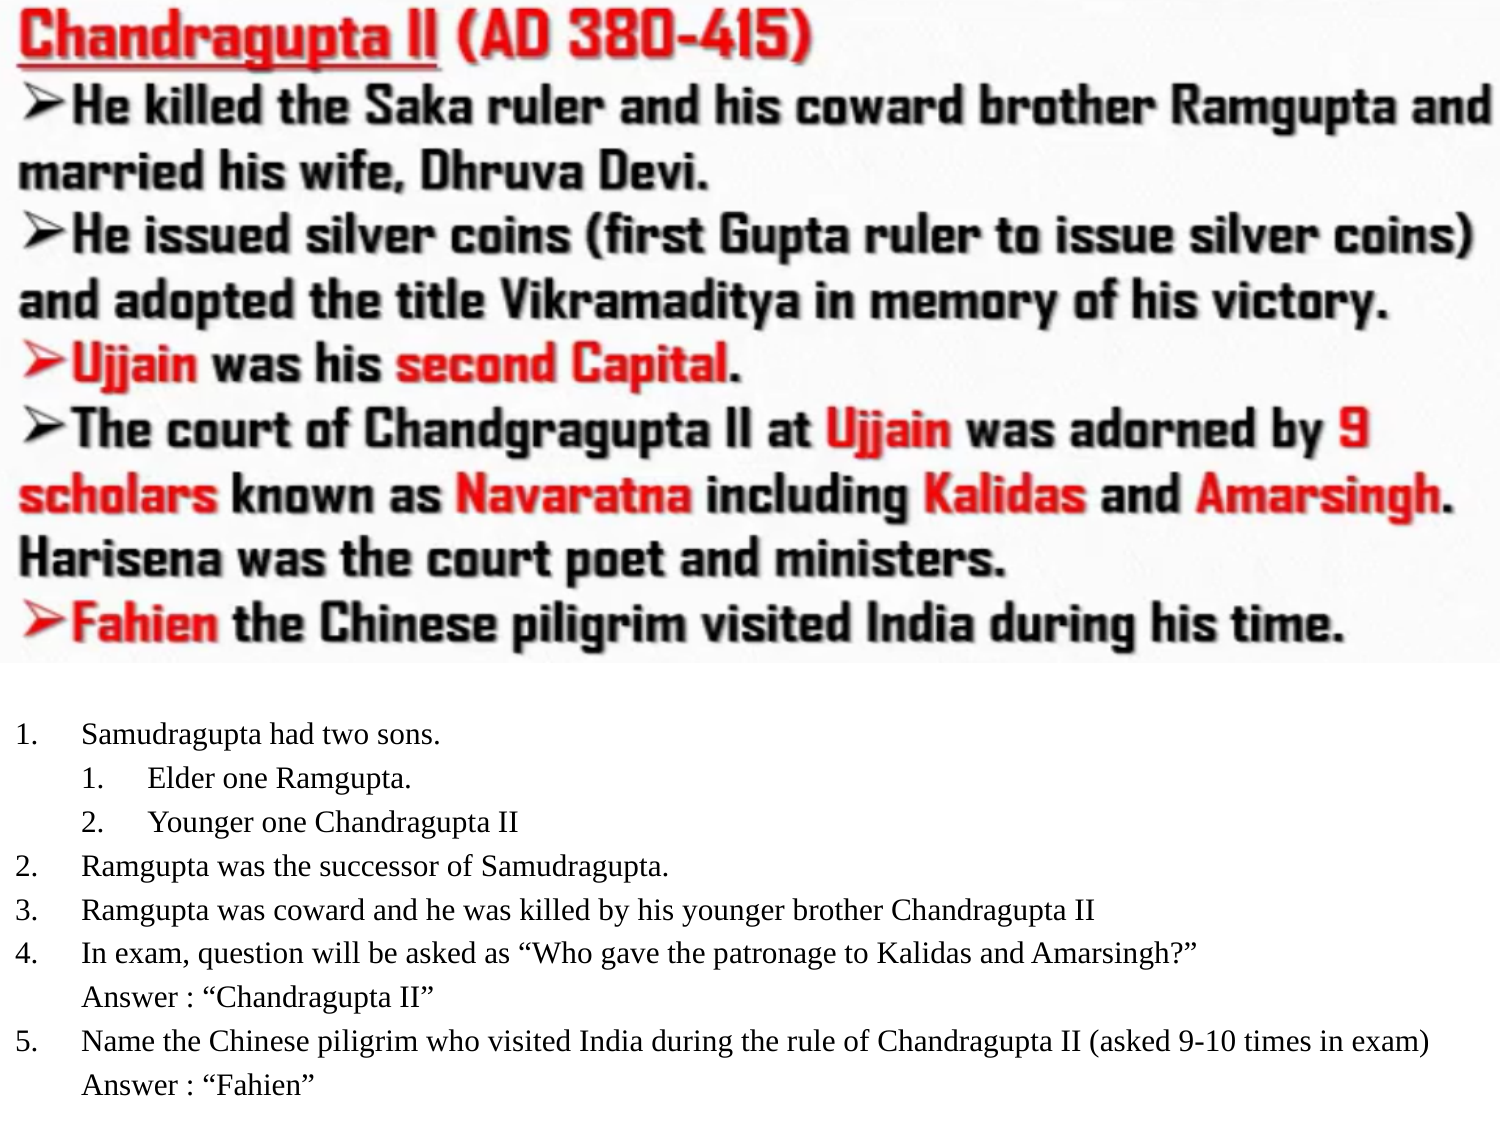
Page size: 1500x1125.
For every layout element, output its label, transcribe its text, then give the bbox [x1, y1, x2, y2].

list Samudragupta had two sons. Elder one Ramgupta. Younger one Chandragupta II Ramgupta was the successor of Samudragupta. Ramgupta was coward and he was killed by his younger brother Chandragupta II In exam, question will be asked as “Who gave the patronage to Kalidas and Amarsingh?” Answer : “Chandragupta II” Name the Chinese piligrim who visited India during the rule of Chandragupta II (asked 9-10 times in exam) Answer : “Fahien” [0, 670, 1500, 1125]
picture [0, 0, 1500, 663]
